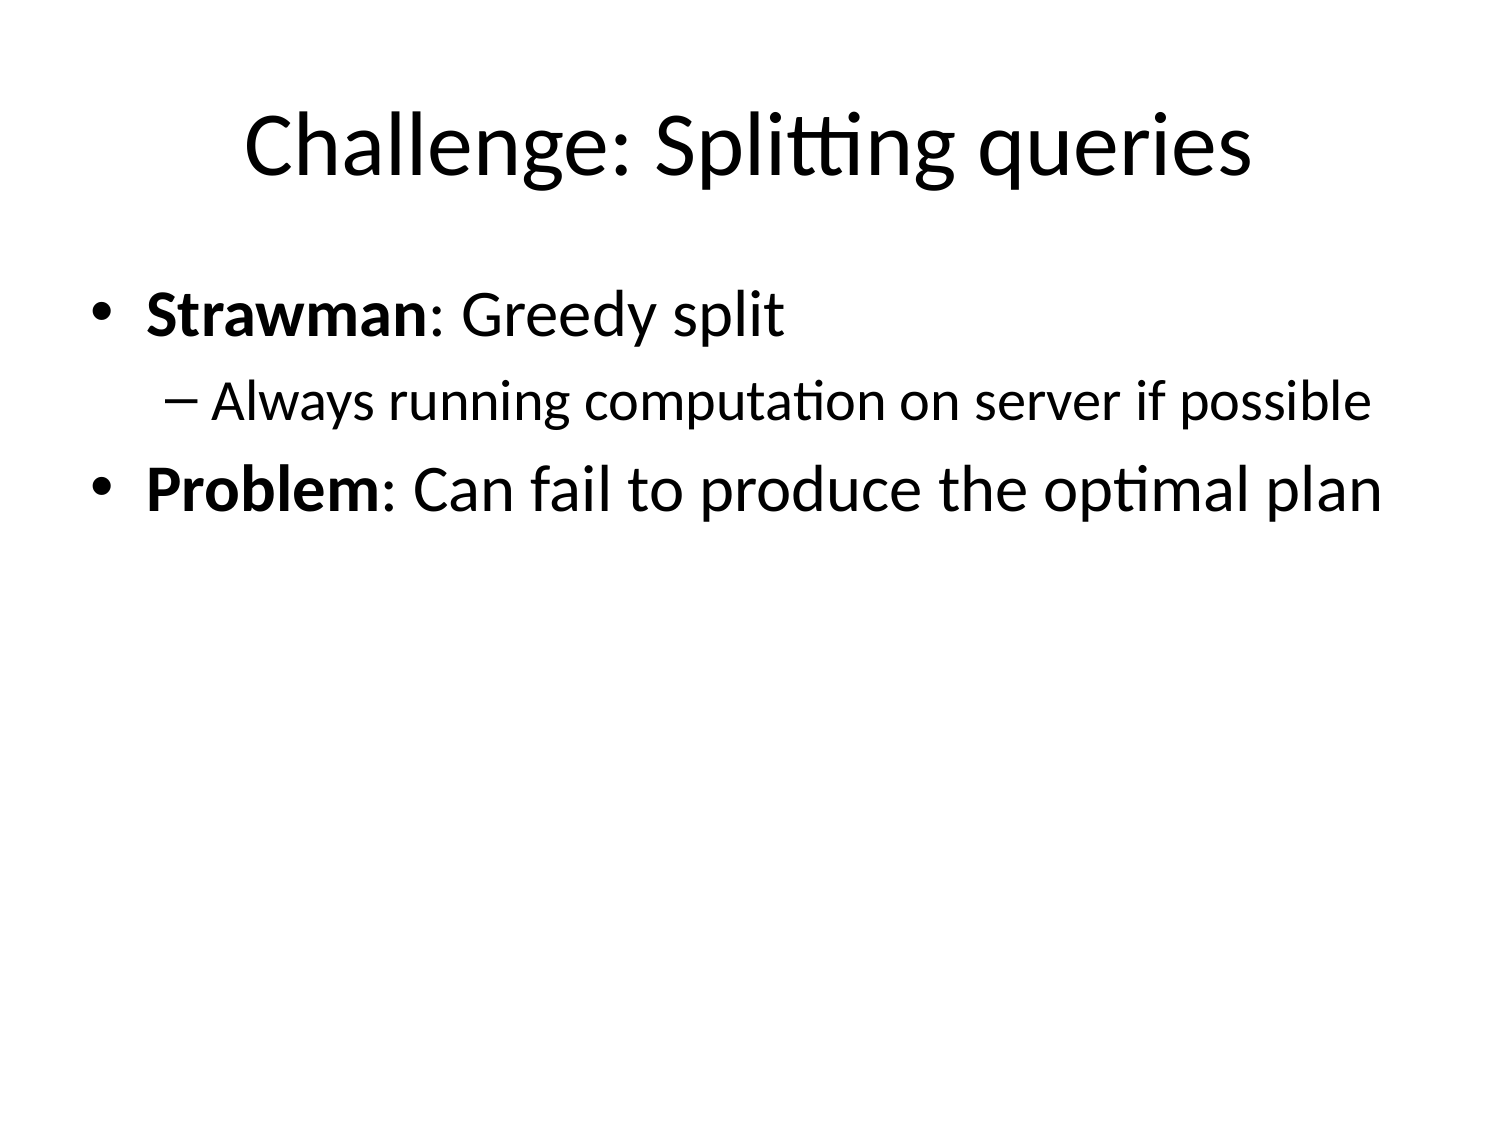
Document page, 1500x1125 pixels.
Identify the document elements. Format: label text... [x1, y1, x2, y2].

list Strawman: Greedy split Always running computation on server if possible Problem: Can fail to produce the optimal plan [75, 262, 1425, 1005]
title Challenge: Splitting queries [75, 45, 1425, 233]
